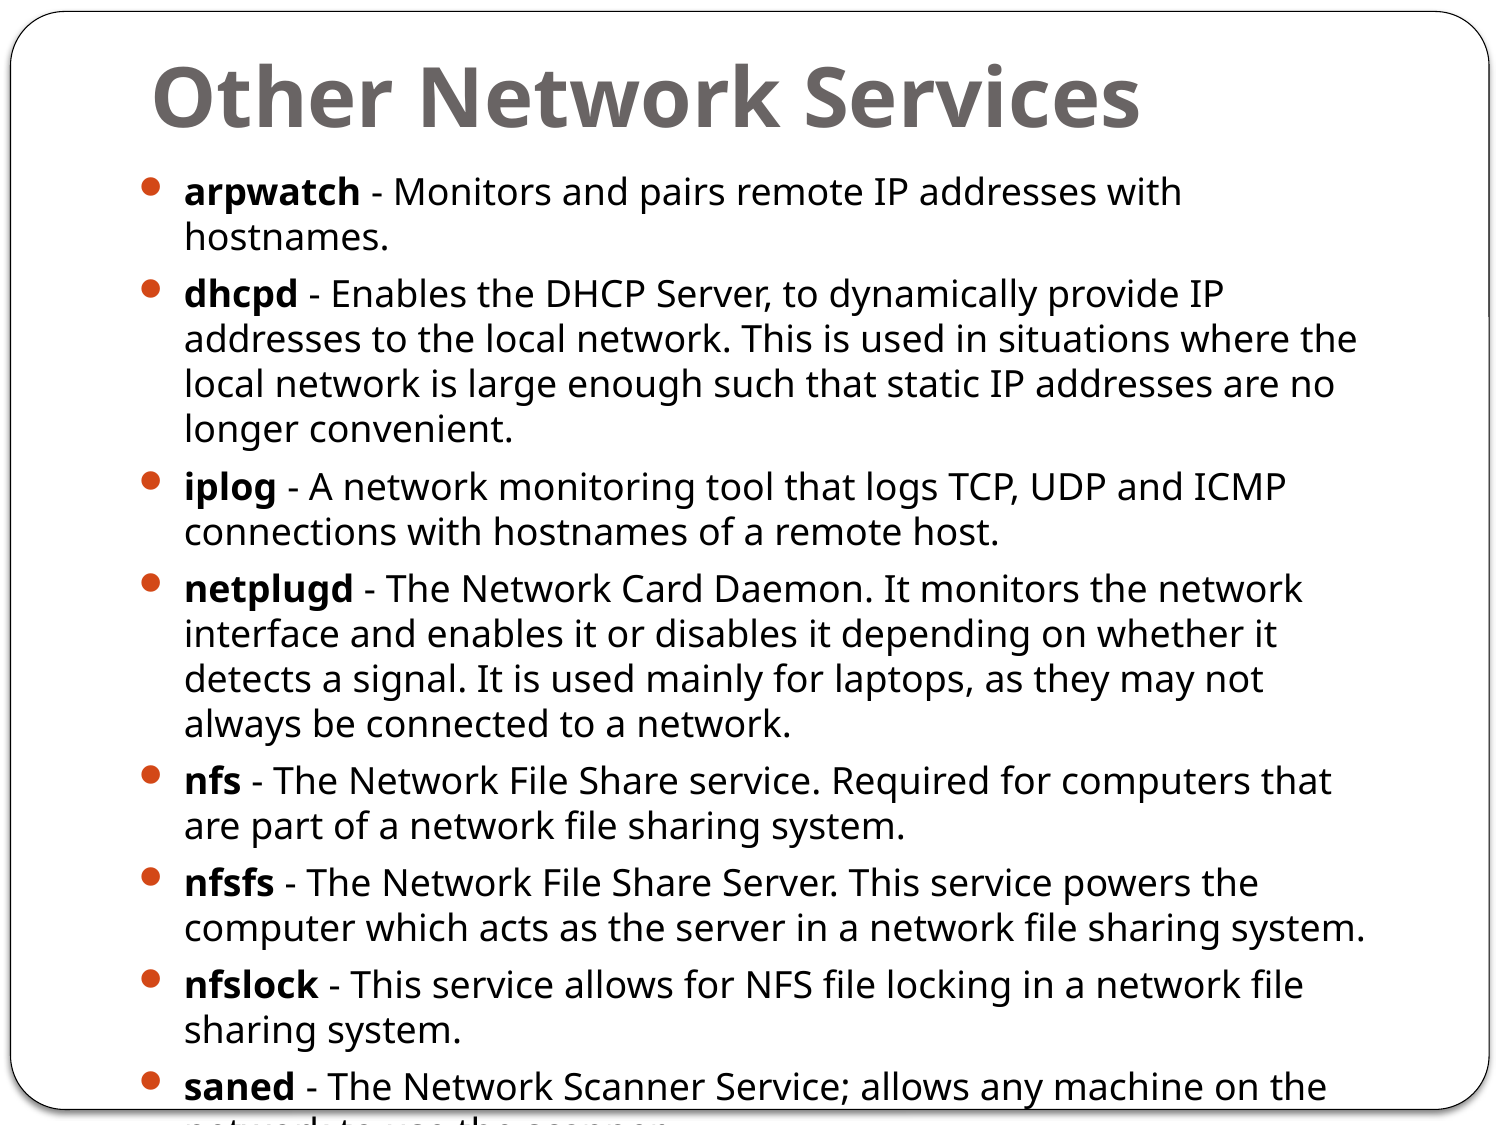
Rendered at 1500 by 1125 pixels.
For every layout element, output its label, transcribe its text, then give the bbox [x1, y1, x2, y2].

title Other Network Services [135, 0, 1411, 160]
list arpwatch - Monitors and pairs remote IP addresses with hostnames. dhcpd - Enables the DHCP Server, to dynamically provide IP addresses to the local network. This is used in situations where the local network is large enough such that static IP addresses are no longer convenient. iplog - A network monitoring tool that logs TCP, UDP and ICMP connections with hostnames of a remote host. netplugd - The Network Card Daemon. It monitors the network interface and enables it or disables it depending on whether it detects a signal. It is used mainly for laptops, as they may not always be connected to a network. nfs - The Network File Share service. Required for computers that are part of a network file sharing system. nfsfs - The Network File Share Server. This service powers the computer which acts as the server in a network file sharing system. nfslock - This service allows for NFS file locking in a network file sharing system. saned - The Network Scanner Service; allows any machine on the network to use the scanner. snmpd - The Simple Network Management Protocol. This service is used in a small network environment, like a home office network. [123, 160, 1399, 1049]
